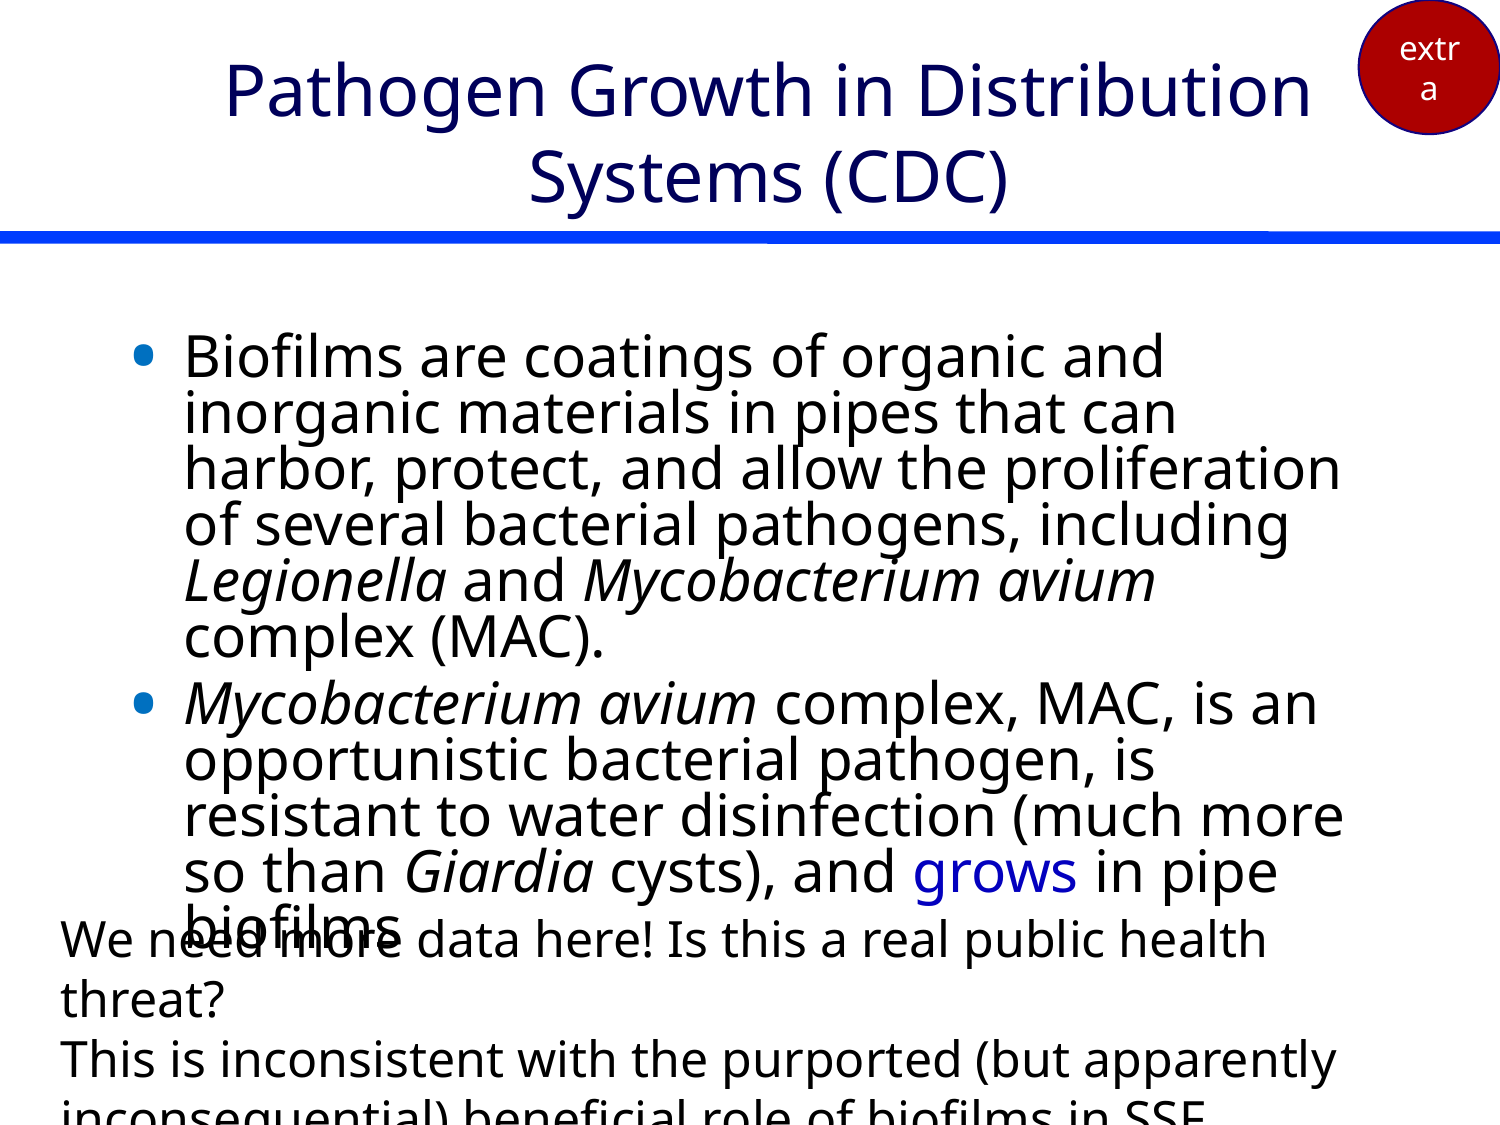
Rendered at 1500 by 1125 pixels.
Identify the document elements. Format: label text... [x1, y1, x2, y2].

title Pathogen Growth in Distribution Systems (CDC) [75, 37, 1463, 225]
text_box extra [1358, 0, 1500, 135]
text_box We need more data here! Is this a real public health threat? This is inconsistent with the purported (but apparently inconsequential) beneficial role of biofilms in SSF [45, 900, 1462, 1125]
list Biofilms are coatings of organic and inorganic materials in pipes that can harbor, protect, and allow the proliferation of several bacterial pathogens, including Legionella and Mycobacterium avium complex (MAC). Mycobacterium avium complex, MAC, is an opportunistic bacterial pathogen, is resistant to water disinfection (much more so than Giardia cysts), and grows in pipe biofilms [112, 324, 1388, 900]
